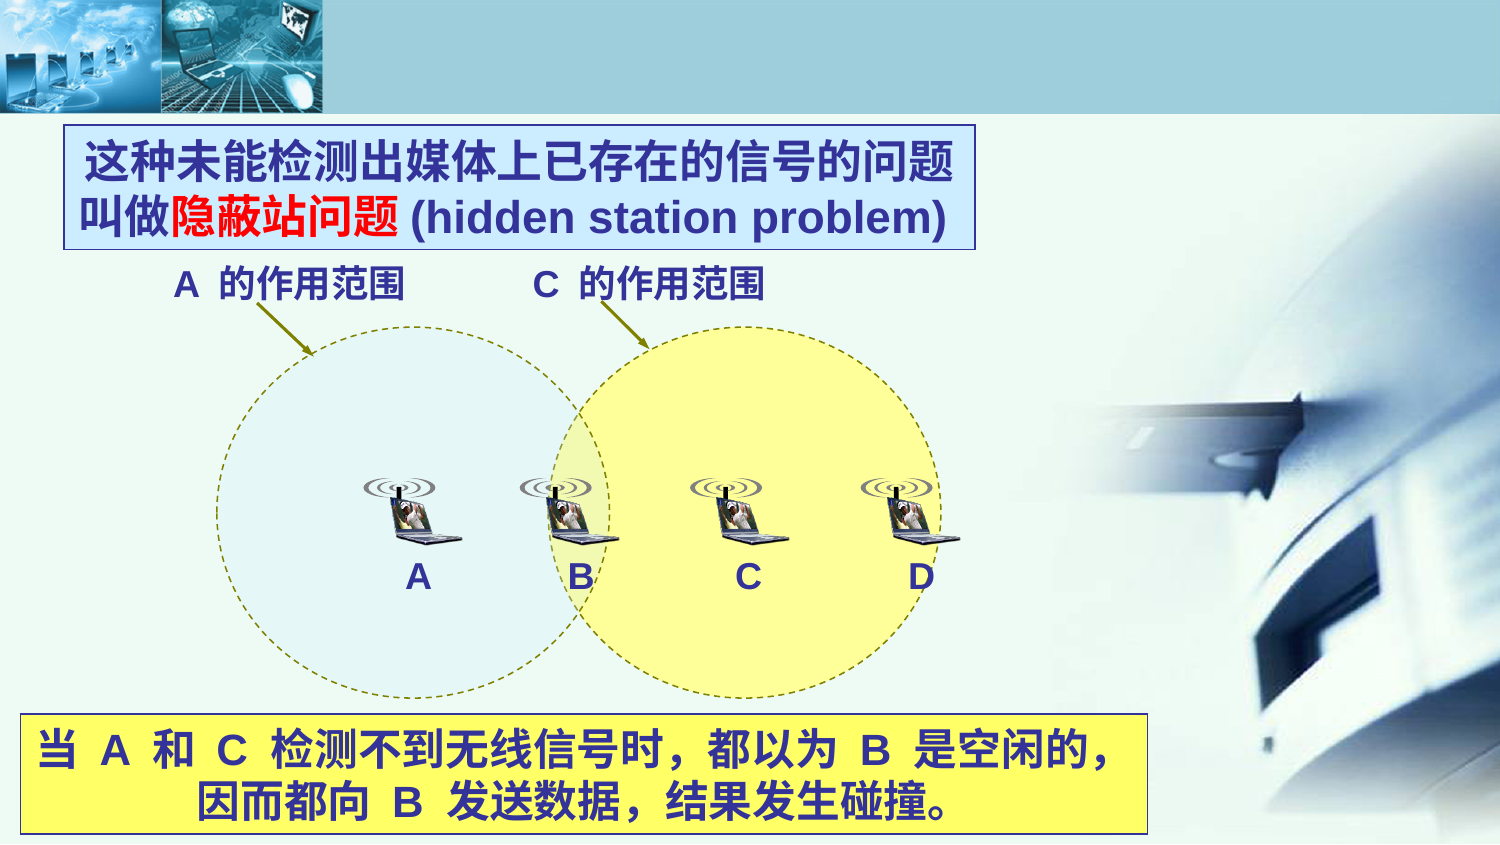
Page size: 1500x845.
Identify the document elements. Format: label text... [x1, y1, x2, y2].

text_box C 的作用范围 [517, 252, 782, 312]
text_box D [893, 555, 950, 605]
text_box [579, 327, 937, 699]
text_box B [552, 555, 610, 605]
picture [0, 0, 1500, 844]
text_box A [390, 555, 448, 605]
text_box 当 A 和 C 检测不到无线信号时，都以为 B 是空闲的， 因而都向 B 发送数据，结果发生碰撞。 [20, 714, 1148, 834]
title 无线局域网的特殊问题 [19, 86, 763, 267]
text_box A 的作用范围 [158, 252, 421, 312]
text_box 这种未能检测出媒体上已存在的信号的问题 叫做隐蔽站问题(hidden station problem) [64, 124, 976, 250]
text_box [689, 477, 790, 546]
text_box [256, 302, 314, 357]
text_box [601, 301, 650, 350]
text_box [216, 327, 606, 699]
text_box C [720, 555, 777, 605]
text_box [363, 477, 464, 546]
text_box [519, 477, 620, 546]
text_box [860, 477, 961, 546]
